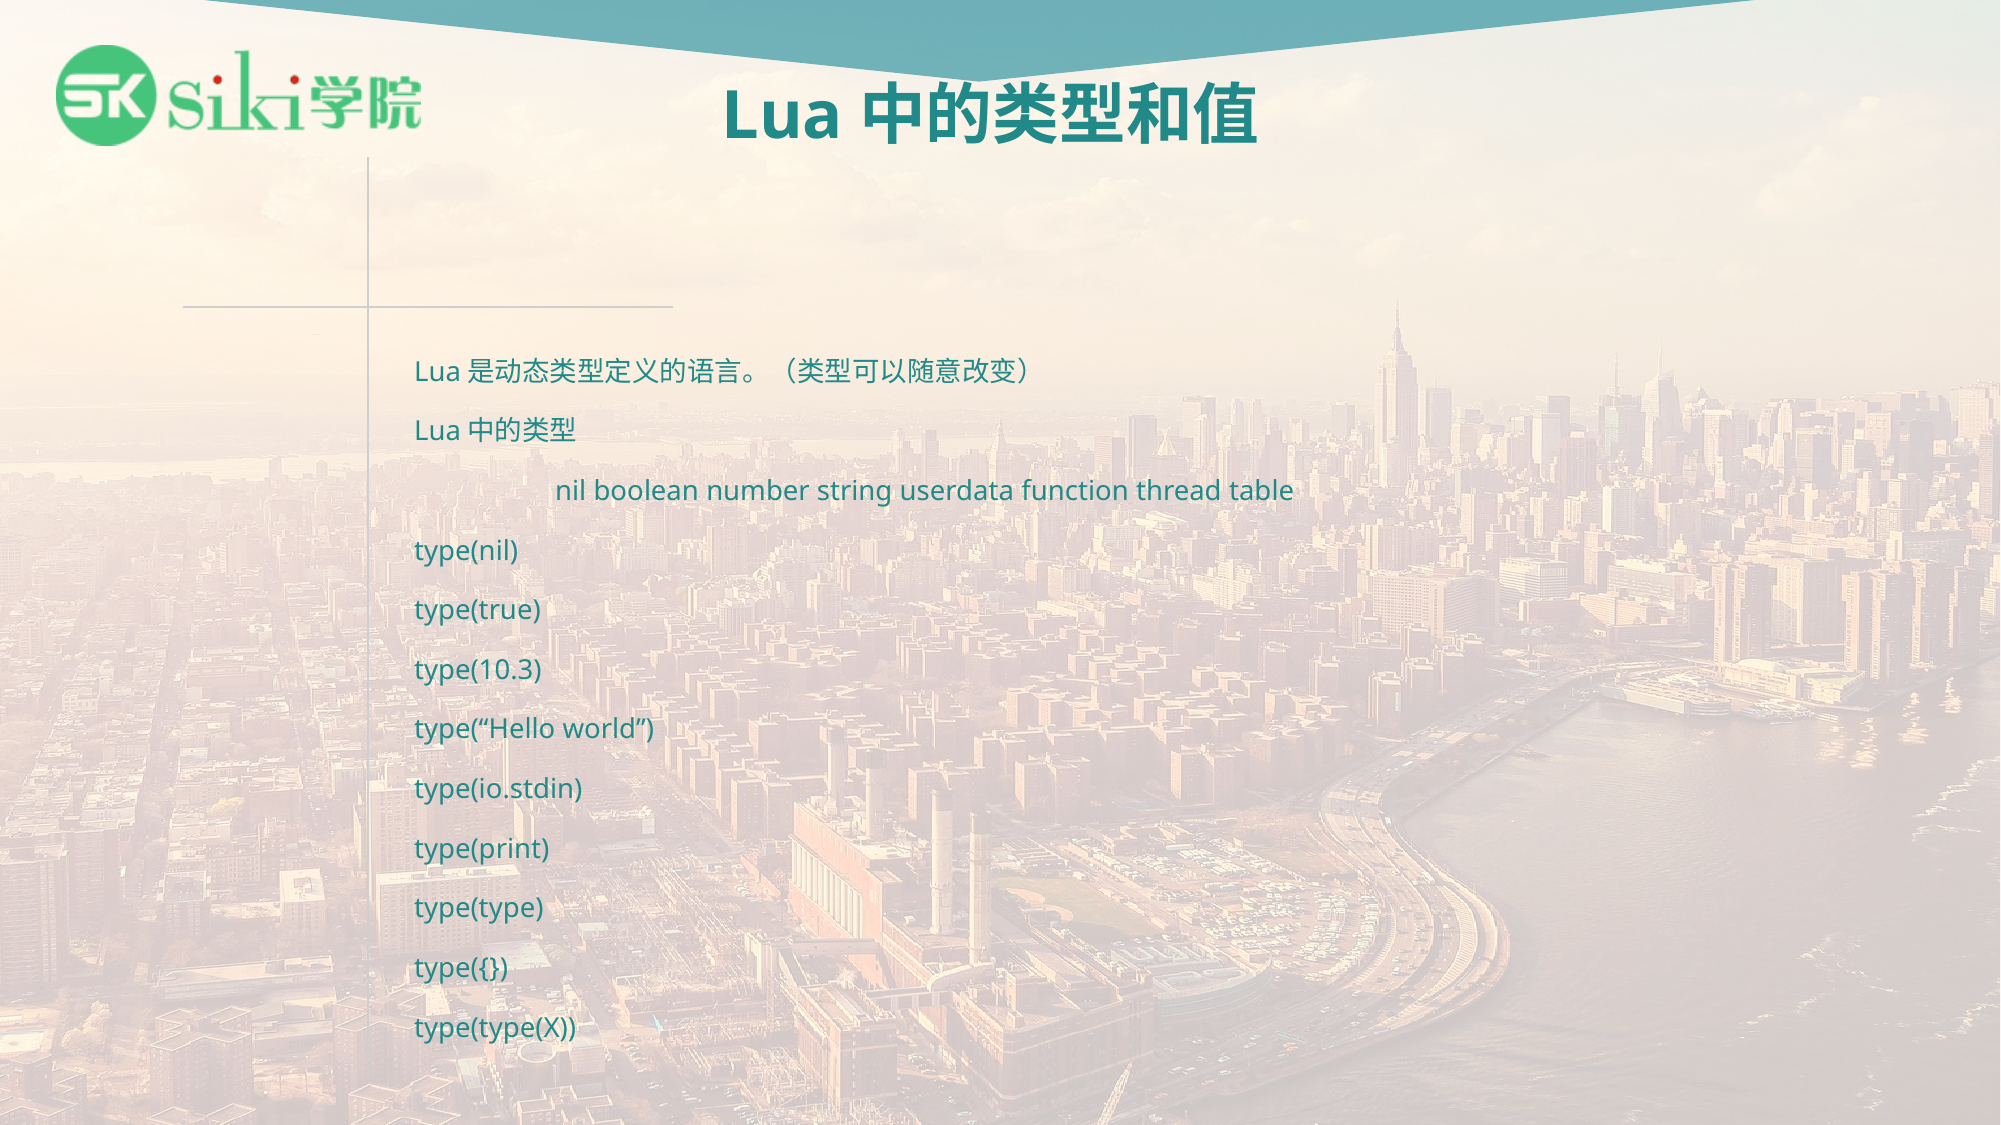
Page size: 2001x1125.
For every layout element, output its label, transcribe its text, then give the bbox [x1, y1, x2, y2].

title Lua中的类型和值 [99, 64, 1882, 170]
list Lua是动态类型定义的语言。（类型可以随意改变） Lua中的类型 nil boolean number string userdata function thread table type(nil) type(true) type(10.3) type(“Hello world”) type(io.stdin) type(print) type(type) type({}) type(type(X)) [399, 342, 1883, 1056]
picture [56, 45, 421, 146]
